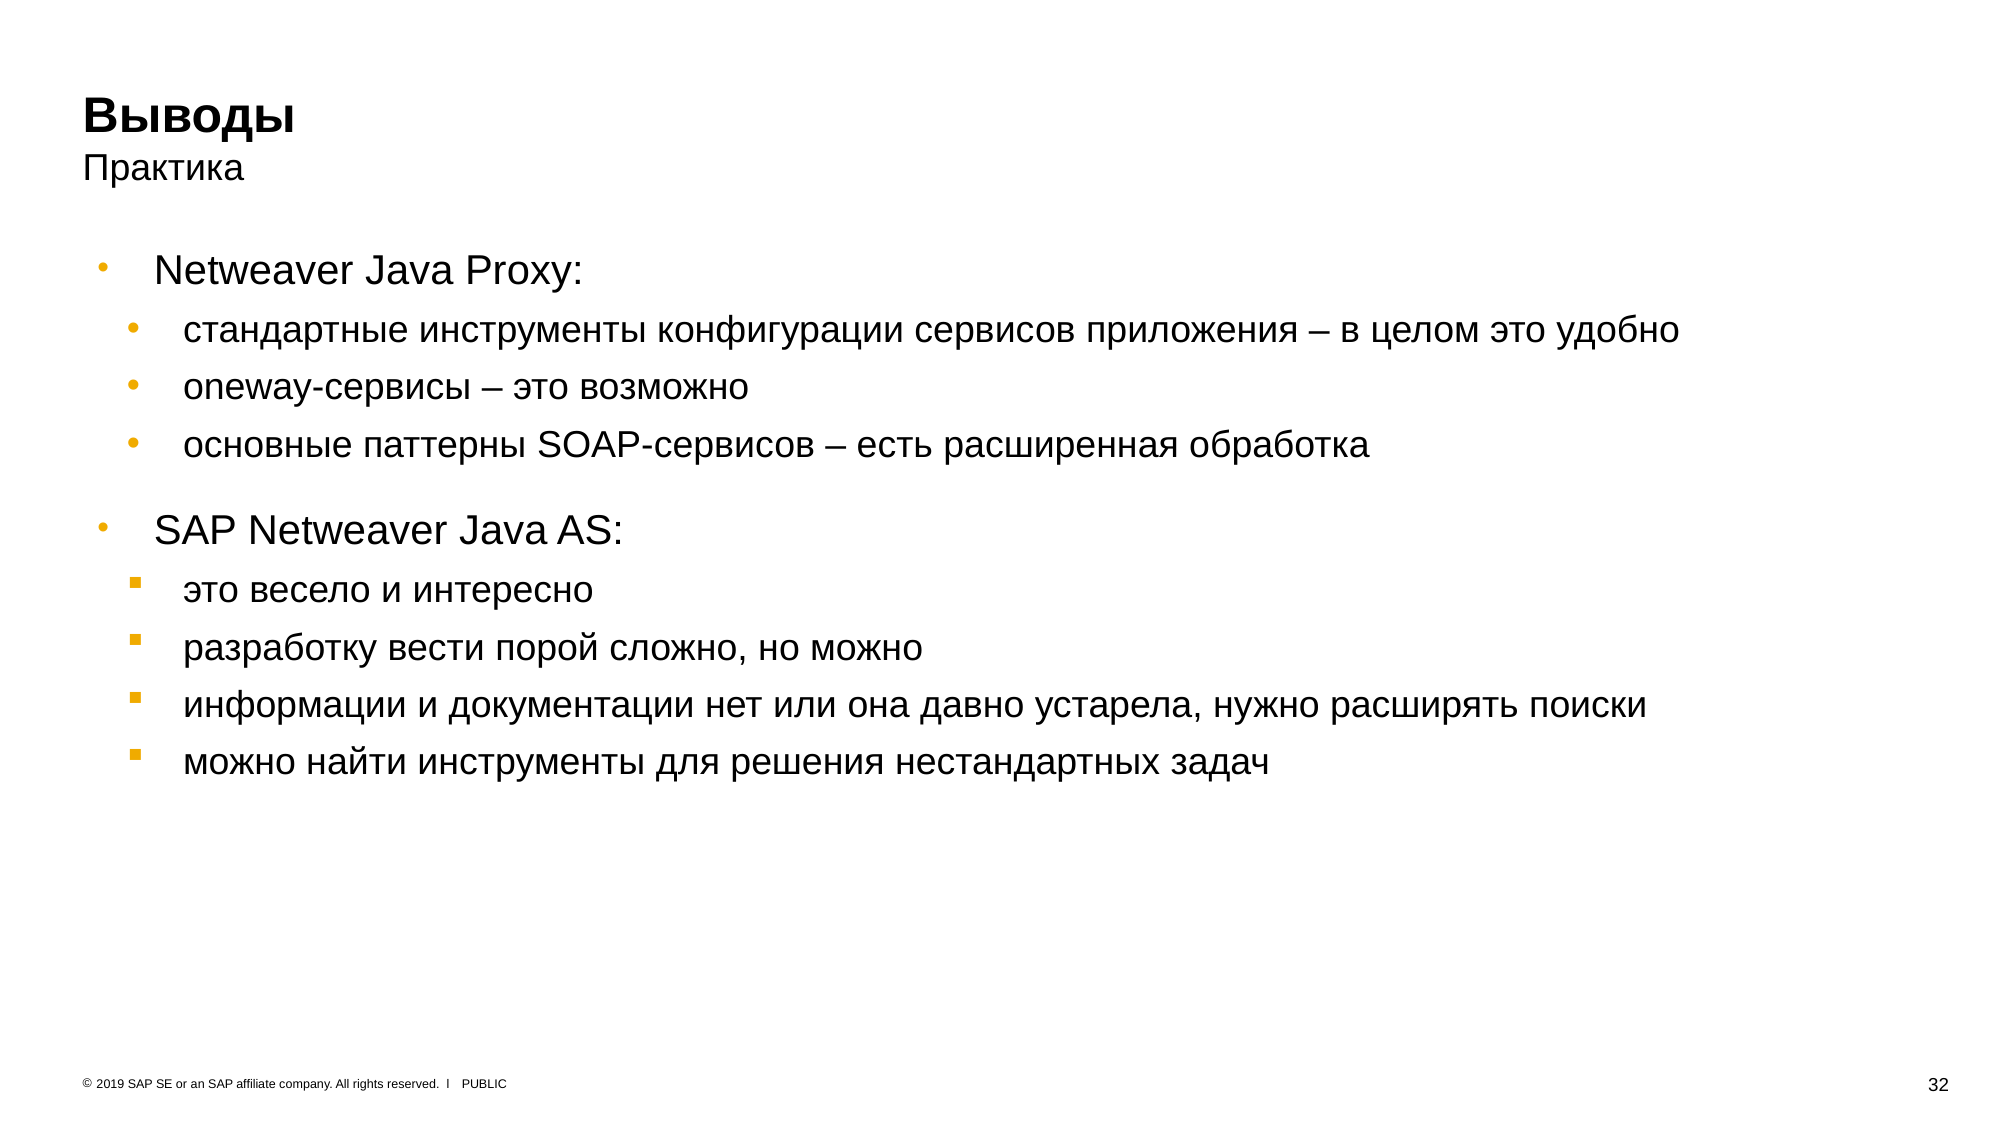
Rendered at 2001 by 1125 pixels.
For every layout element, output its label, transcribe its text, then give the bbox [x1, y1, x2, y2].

title Выводы Практика [82, 82, 1918, 189]
text_box Netweaver Java Proxy: стандартные инструменты конфигурации сервисов приложения – в целом это удобно oneway-сервисы – это возможно основные паттерны SOAP-сервисов – есть расширенная обработка SAP Netweaver Java AS: это весело и интересно разработку вести порой сложно, но можно информации и документации нет или она давно устарела, нужно расширять поиски можно найти инструменты для решения нестандартных задач [82, 235, 1918, 970]
